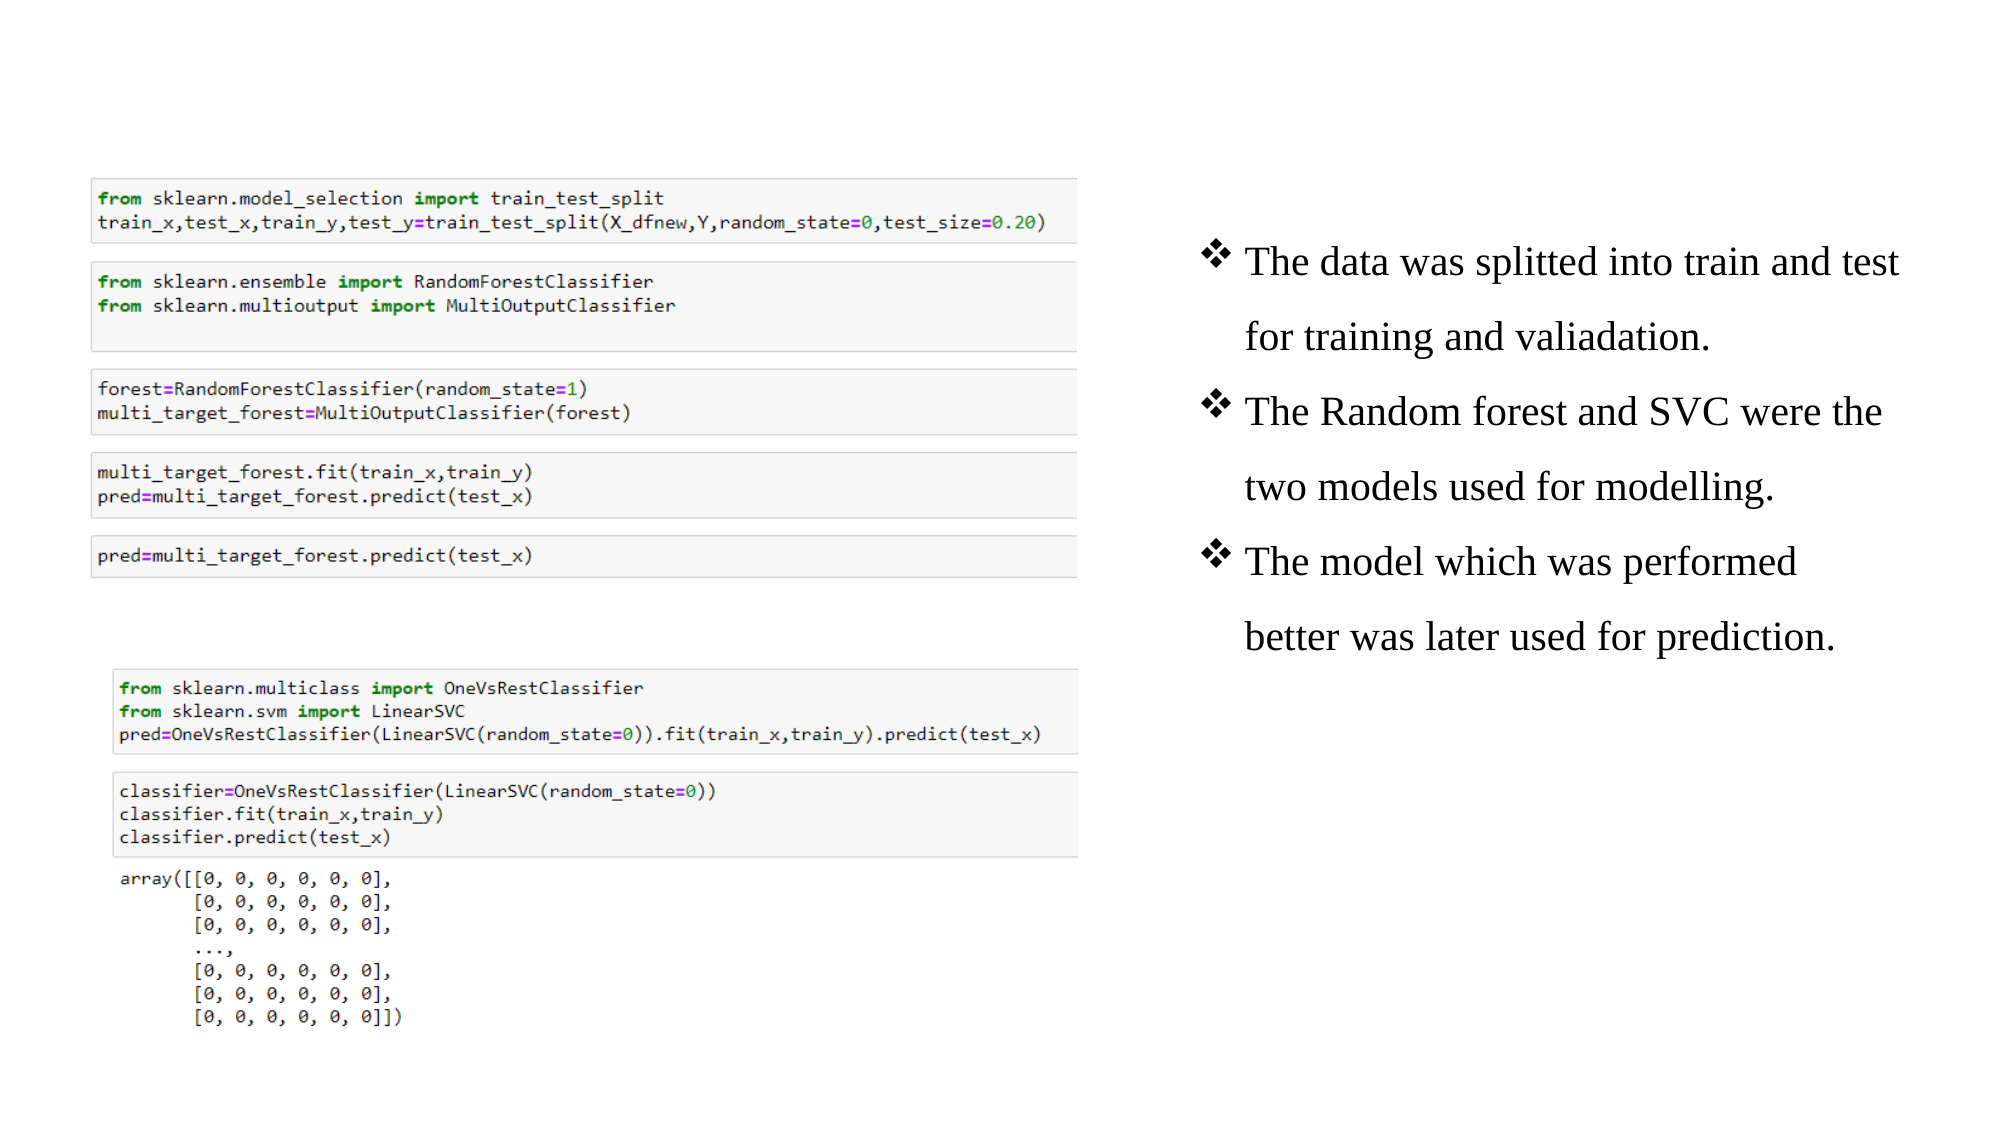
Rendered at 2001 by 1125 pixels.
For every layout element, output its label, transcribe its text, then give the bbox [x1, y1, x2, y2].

picture [108, 659, 1078, 1054]
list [82, 168, 1077, 587]
text_box The data was splitted into train and test for training and valiadation. The Random forest and SVC were the two models used for modelling. The model which was performed better was later used for prediction. [1182, 201, 1916, 667]
